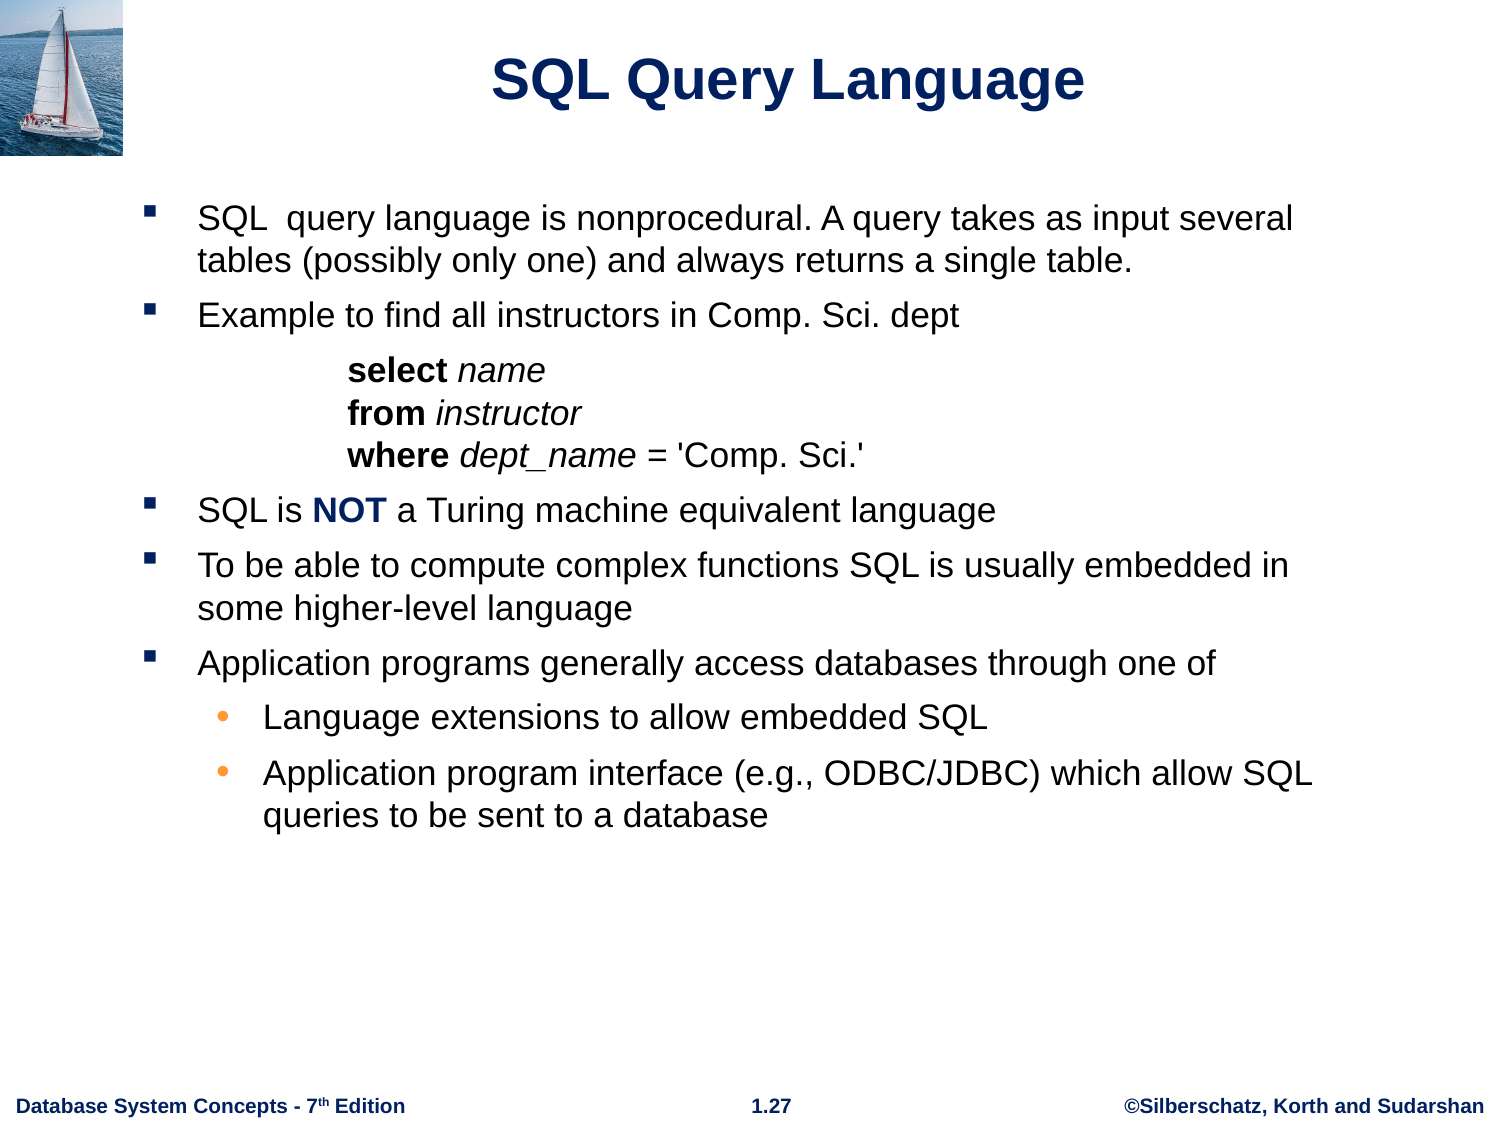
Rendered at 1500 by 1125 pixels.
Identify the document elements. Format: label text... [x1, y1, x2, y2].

title SQL Query Language [125, 18, 1452, 120]
picture [0, 0, 123, 156]
list SQL query language is nonprocedural. A query takes as input several tables (possibly only one) and always returns a single table. Example to find all instructors in Comp. Sci. dept select name from instructor where dept_name = 'Comp. Sci.' SQL is NOT a Turing machine equivalent language To be able to compute complex functions SQL is usually embedded in some higher-level language Application programs generally access databases through one of Language extensions to allow embedded SQL Application program interface (e.g., ODBC/JDBC) which allow SQL queries to be sent to a database [126, 187, 1374, 976]
